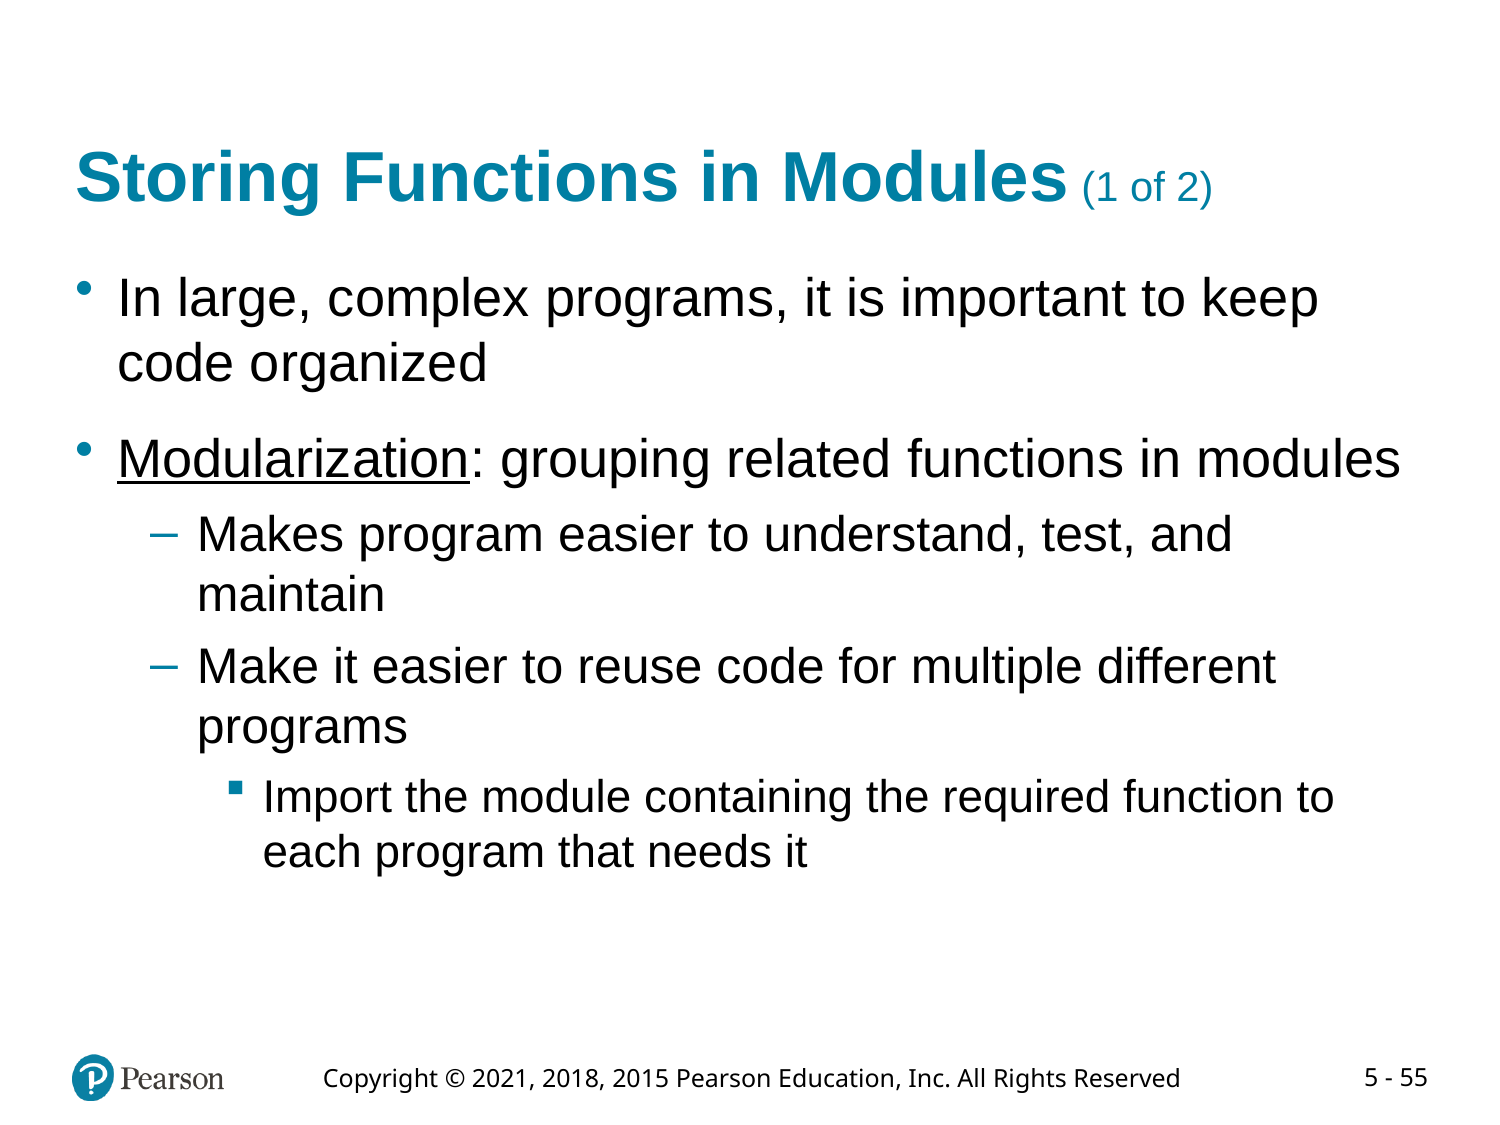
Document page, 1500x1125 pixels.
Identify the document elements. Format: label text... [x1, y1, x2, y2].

title Storing Functions in Modules (1 of 2) [75, 35, 1425, 216]
picture [72, 1054, 89, 1072]
picture [81, 1064, 107, 1089]
picture [99, 1054, 224, 1101]
picture [72, 1087, 83, 1101]
list In large, complex programs, it is important to keep code organized Modularization: grouping related functions in modules Makes program easier to understand, test, and maintain Make it easier to reuse code for multiple different programs Import the module containing the required function to each program that needs it [75, 262, 1425, 1005]
